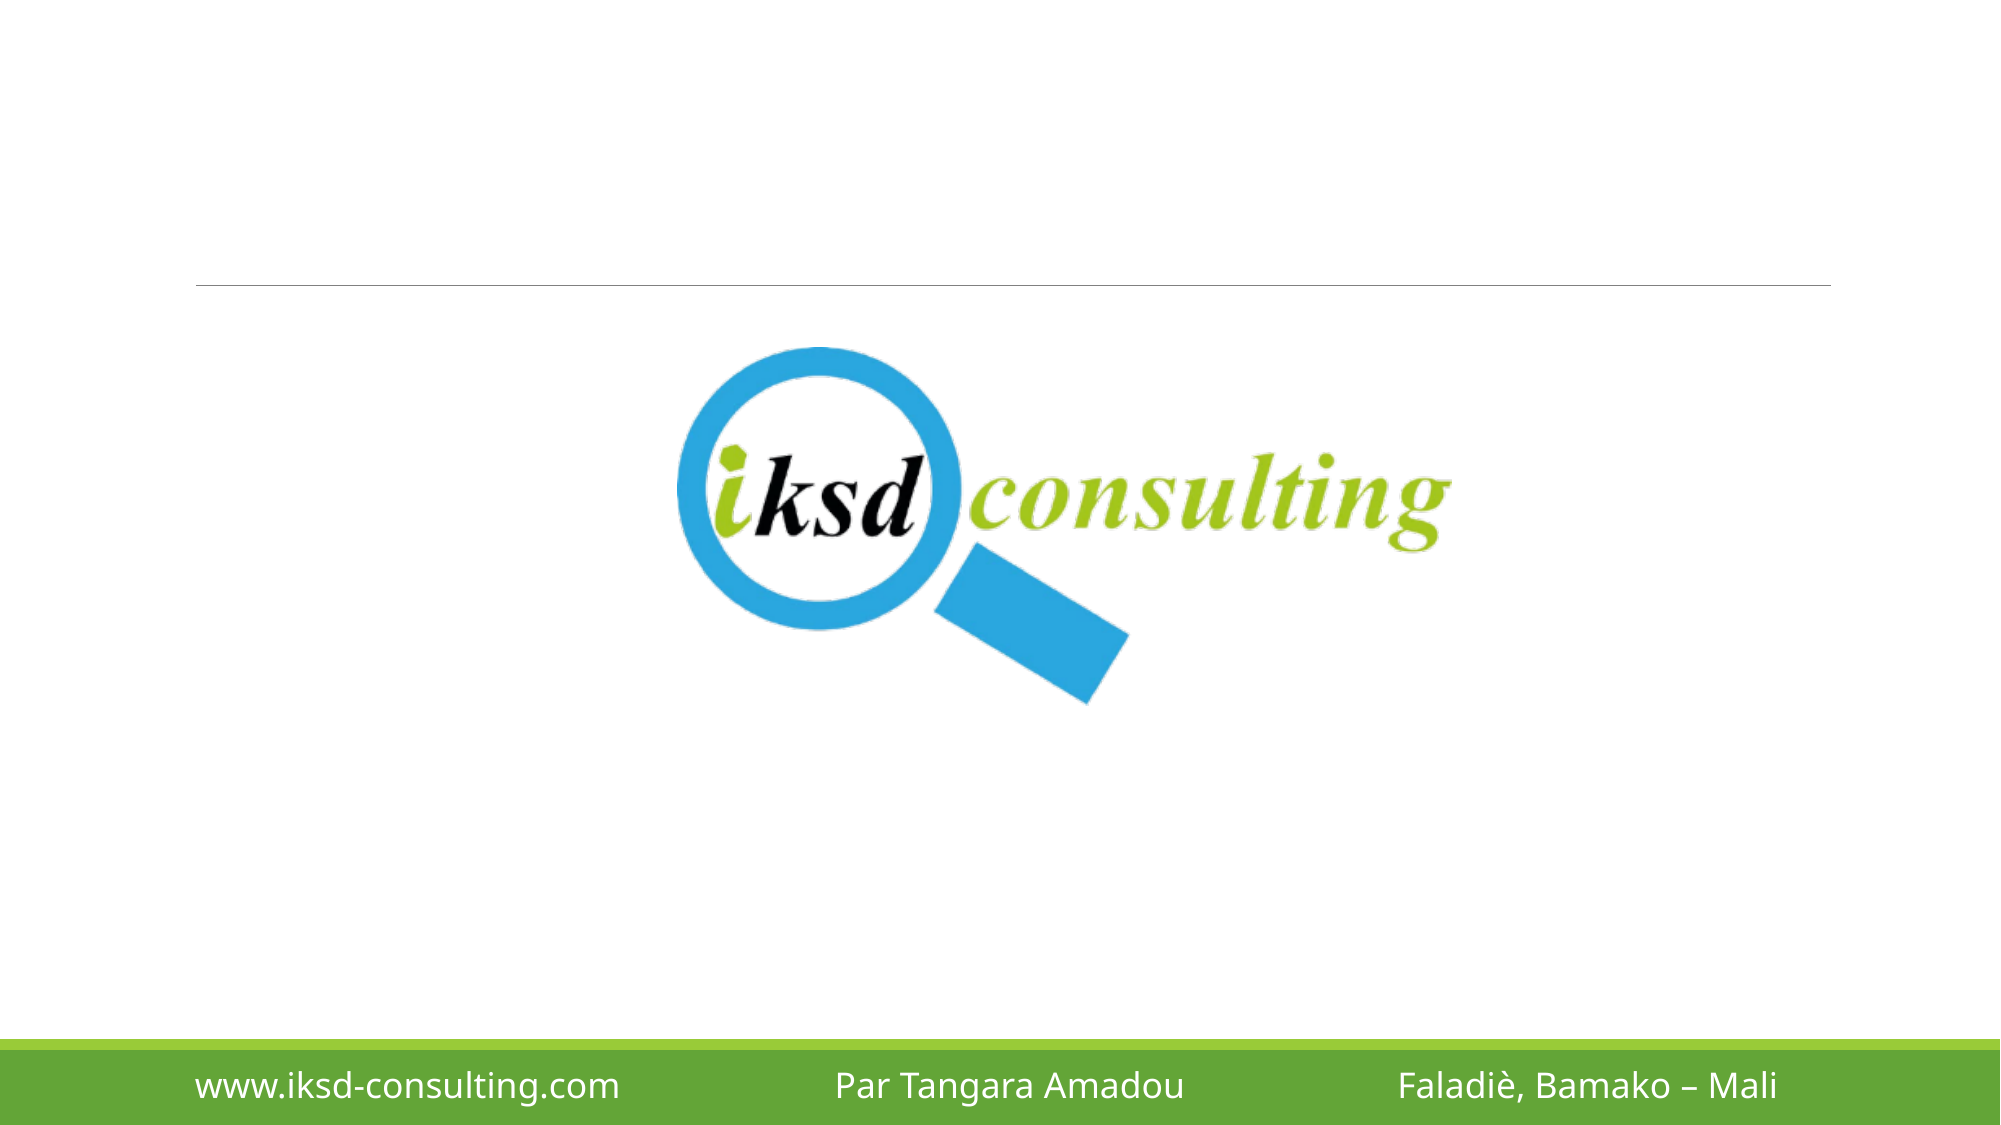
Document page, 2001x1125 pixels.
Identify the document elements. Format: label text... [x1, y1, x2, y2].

text_box www.iksd-consulting.com [179, 1056, 664, 1114]
text_box Par Tangara Amadou [711, 1056, 1309, 1114]
text_box Faladiè, Bamako – Mali [1382, 1056, 1866, 1114]
picture [677, 346, 1452, 707]
